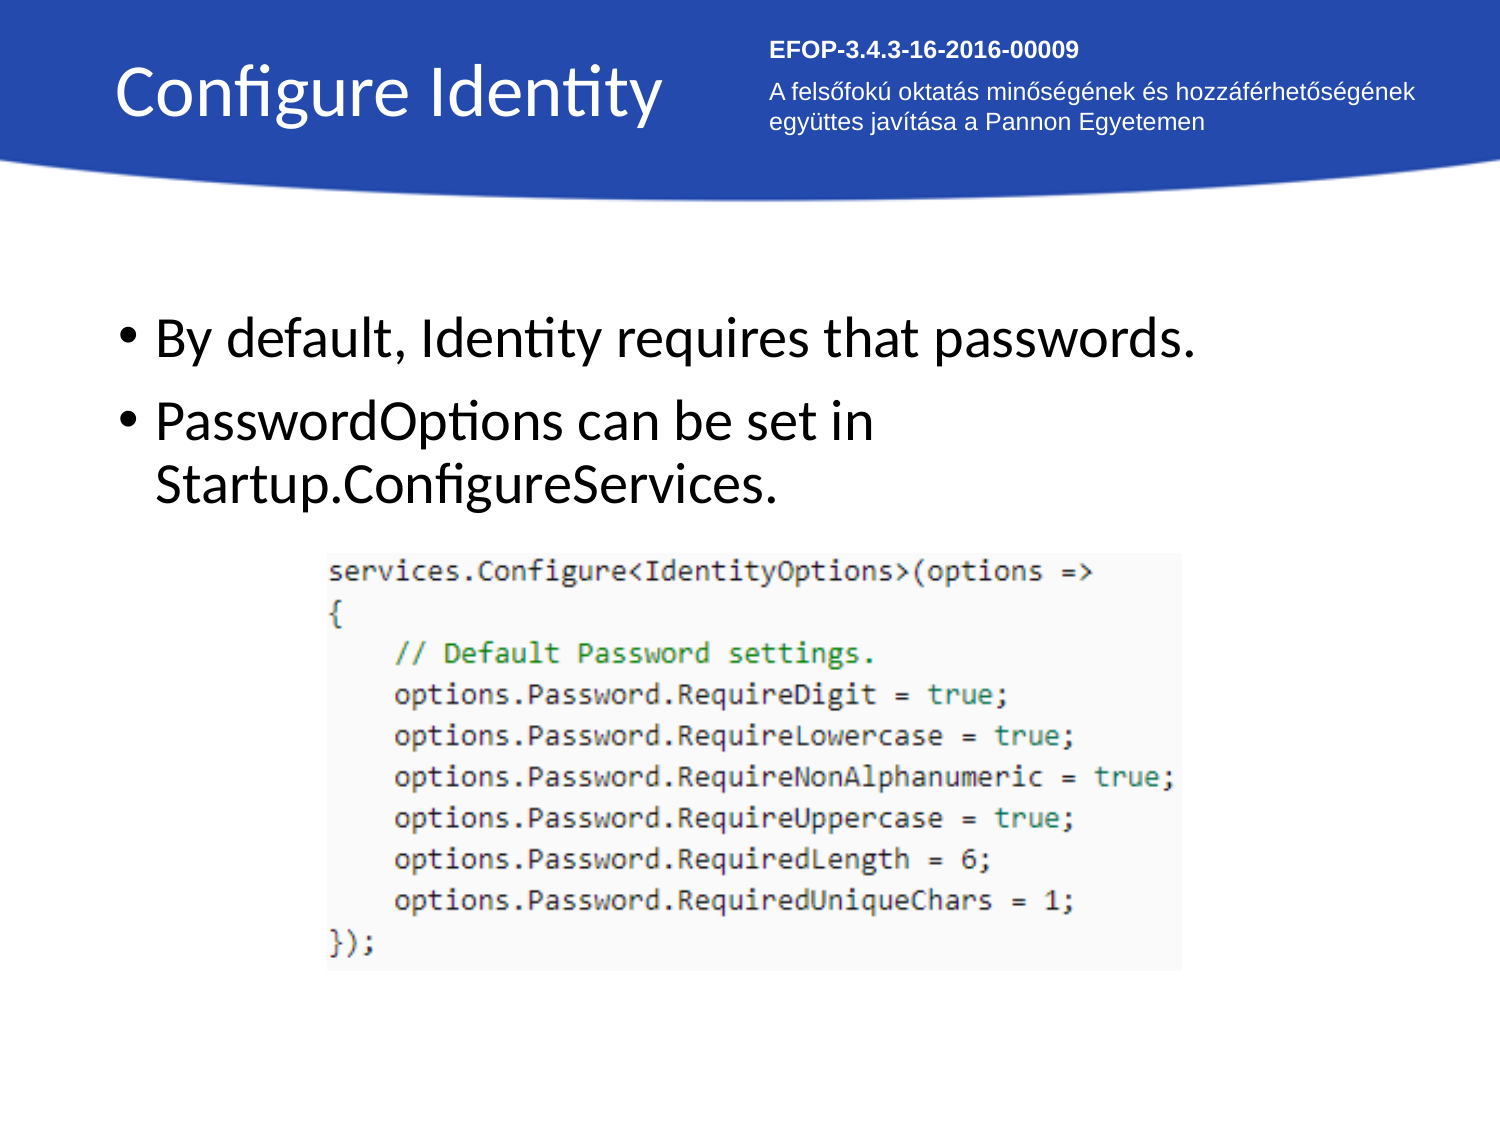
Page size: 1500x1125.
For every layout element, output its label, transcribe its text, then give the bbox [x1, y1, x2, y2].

text_box EFOP-3.4.3-16-2016-00009 A felsőfokú oktatás minőségének és hozzáférhetőségének együttes javítása a Pannon Egyetemen [754, 25, 1465, 143]
list By default, Identity requires that passwords. PasswordOptions can be set in Startup.ConfigureServices. [103, 299, 1397, 1061]
text_box Configure Identity [41, 0, 739, 173]
picture [0, 0, 1500, 1125]
